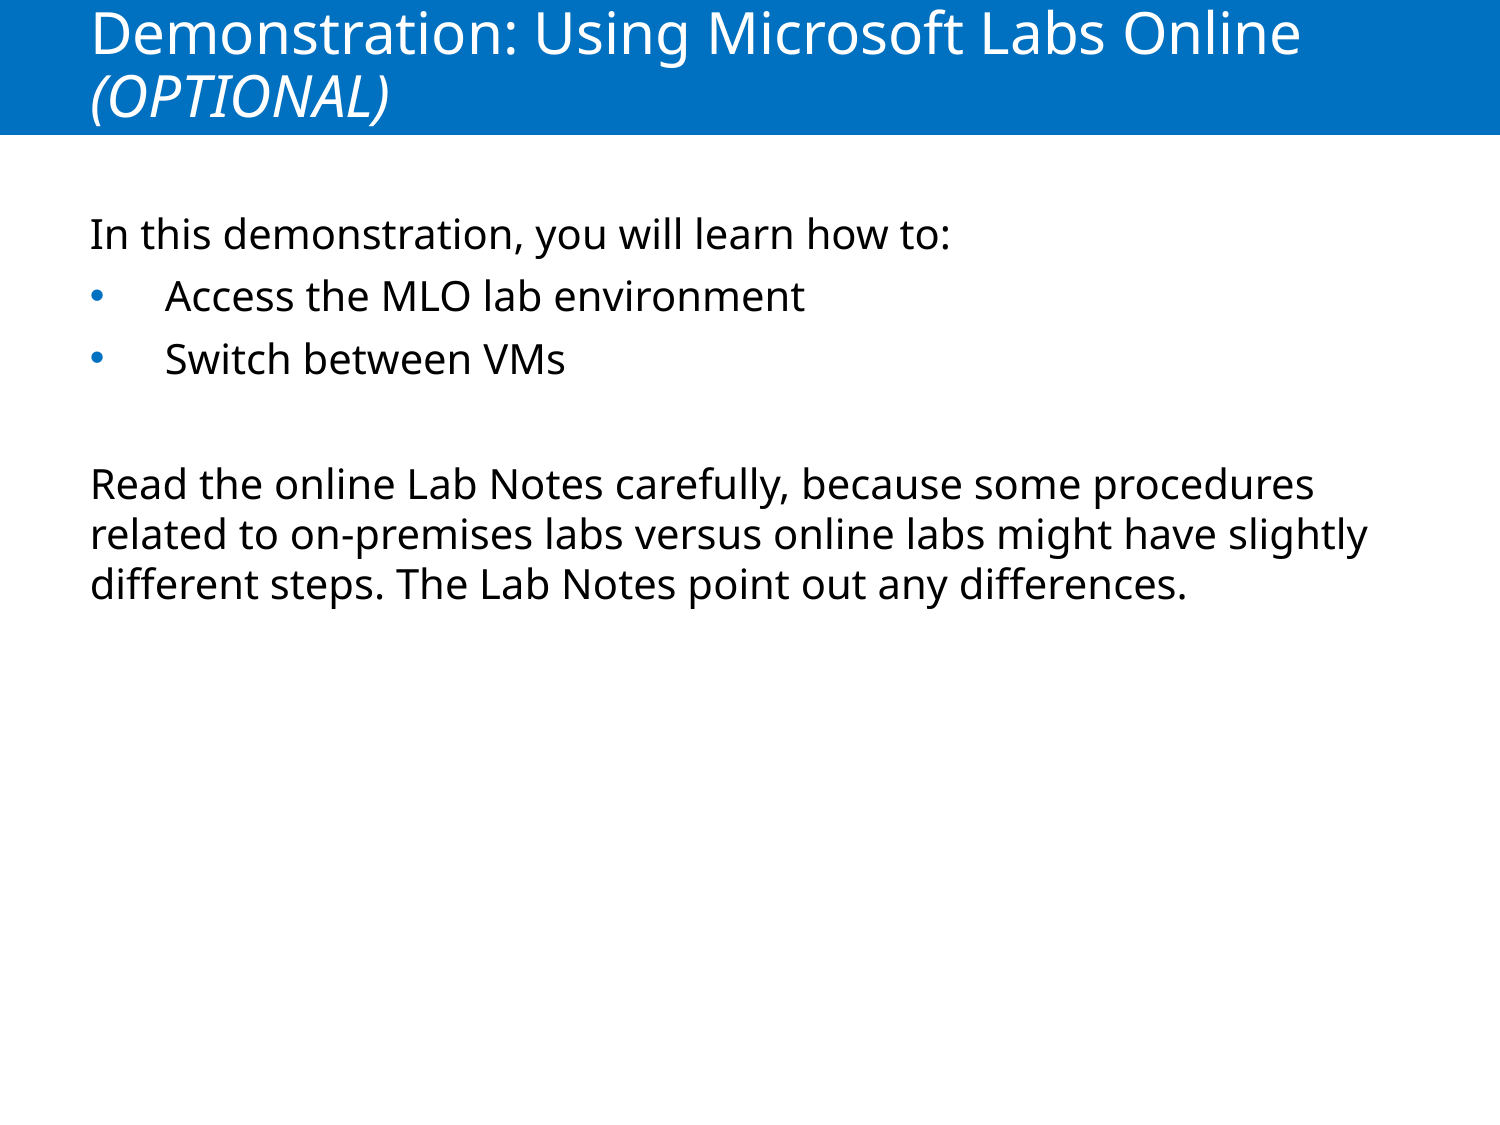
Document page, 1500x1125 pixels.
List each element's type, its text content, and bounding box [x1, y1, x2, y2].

title Demonstration: Using Microsoft Labs Online (OPTIONAL) [75, 0, 1500, 135]
list In this demonstration, you will learn how to: Access the MLO lab environment Switch between VMs Read the online Lab Notes carefully, because some procedures related to on-premises labs versus online labs might have slightly different steps. The Lab Notes point out any differences. [75, 200, 1388, 1038]
